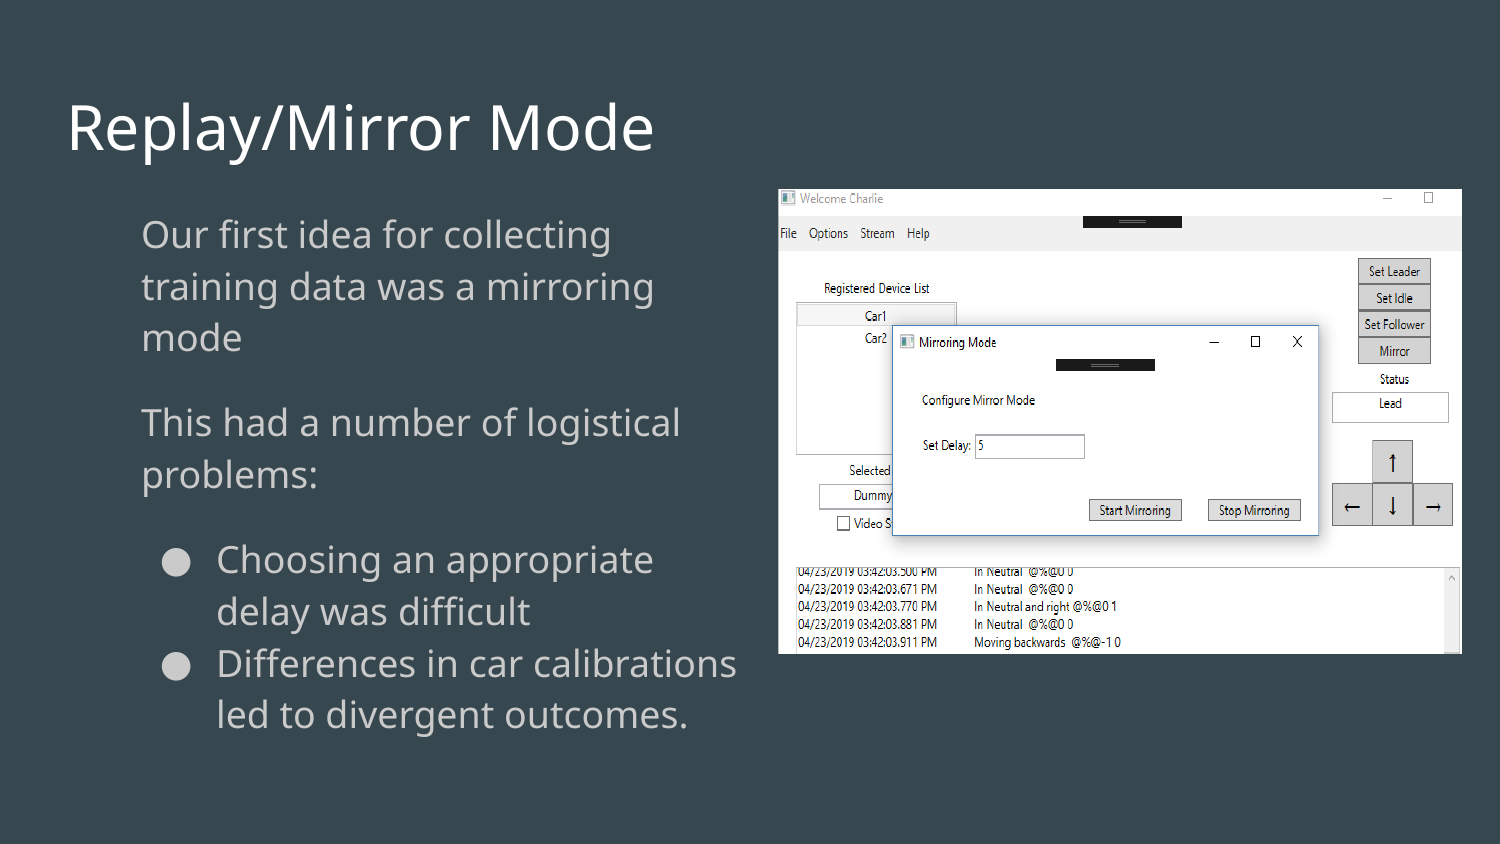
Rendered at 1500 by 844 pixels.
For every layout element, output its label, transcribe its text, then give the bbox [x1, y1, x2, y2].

title Replay/Mirror Mode [51, 72, 1449, 167]
picture [778, 189, 1463, 655]
list Our first idea for collecting training data was a mirroring mode This had a number of logistical problems: Choosing an appropriate delay was difficult Differences in car calibrations led to divergent outcomes. [51, 189, 766, 750]
